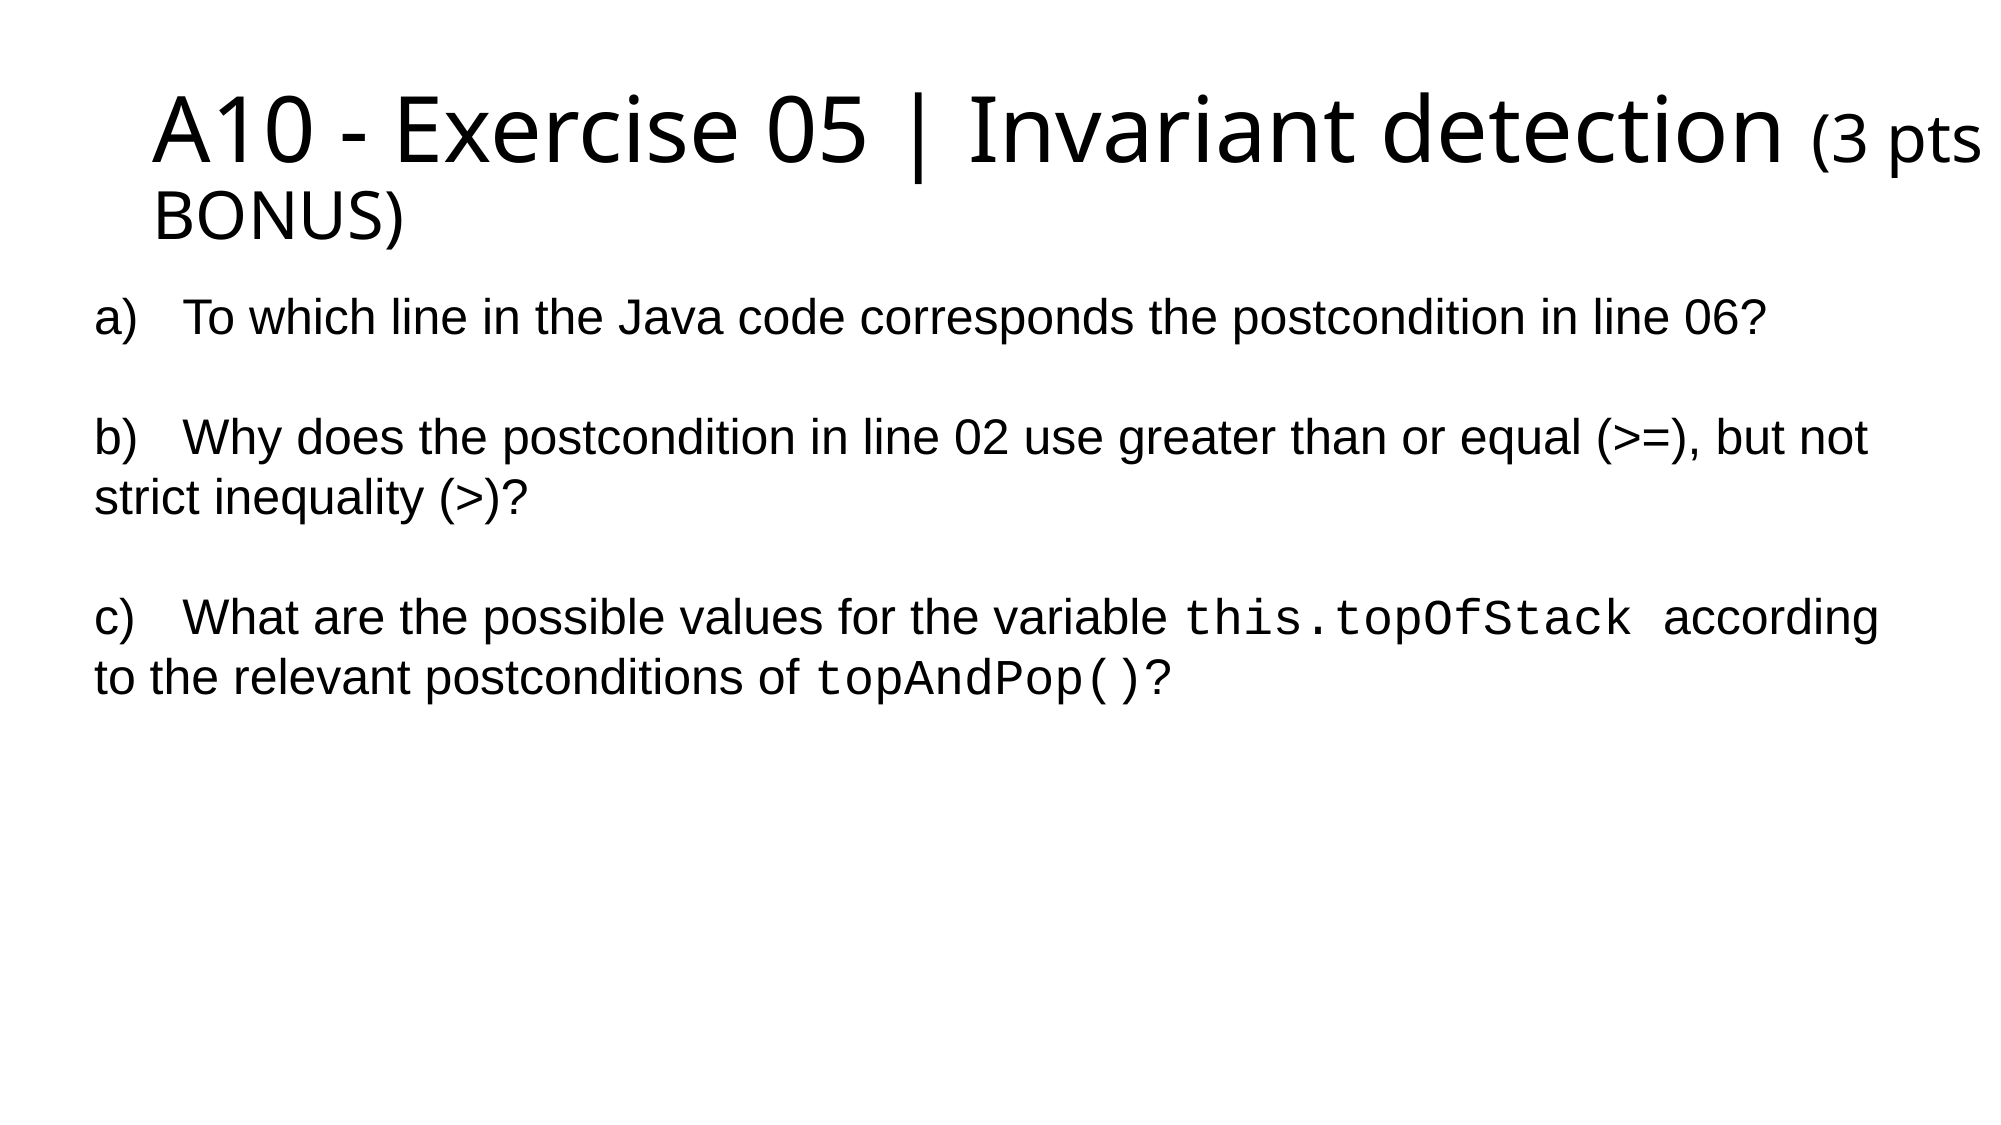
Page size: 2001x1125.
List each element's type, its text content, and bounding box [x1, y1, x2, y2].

title A10 - Exercise 05 | Invariant detection (3 pts BONUS) [137, 59, 2000, 278]
text_box a) To which line in the Java code corresponds the postcondition in line 06? b) Why does the postcondition in line 02 use greater than or equal (>=), but not strict inequality (>)? c) What are the possible values for the variable this.topOfStack according to the relevant postconditions of topAndPop()? [79, 277, 1921, 712]
